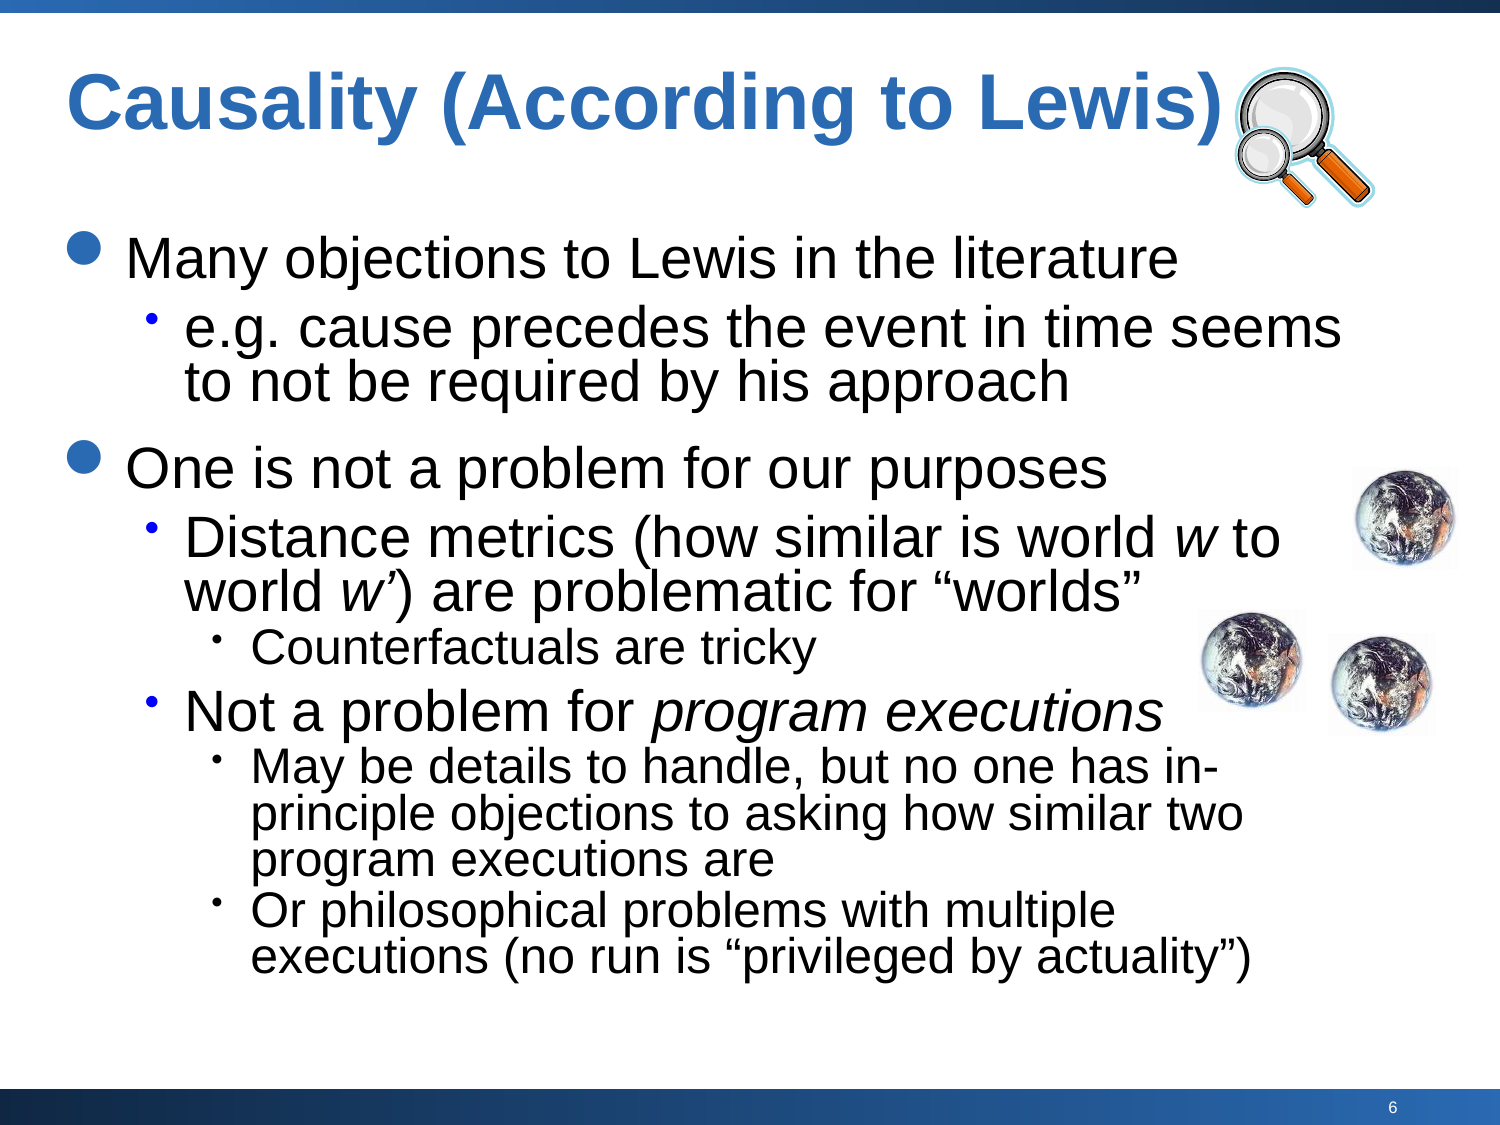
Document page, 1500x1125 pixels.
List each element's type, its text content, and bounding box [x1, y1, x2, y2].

picture [1352, 467, 1460, 570]
title Causality (According to Lewis) [66, 40, 1497, 169]
picture [1328, 632, 1436, 736]
picture [1198, 609, 1306, 712]
list Many objections to Lewis in the literature e.g. cause precedes the event in time seems to not be required by his approach One is not a problem for our purposes Distance metrics (how similar is world w to world w’) are problematic for “worlds” Counterfactuals are tricky Not a problem for program executions May be details to handle, but no one has in-principle objections to asking how similar two program executions are Or philosophical problems with multiple executions (no run is “privileged by actuality”) [47, 224, 1365, 1058]
picture [1234, 66, 1376, 209]
